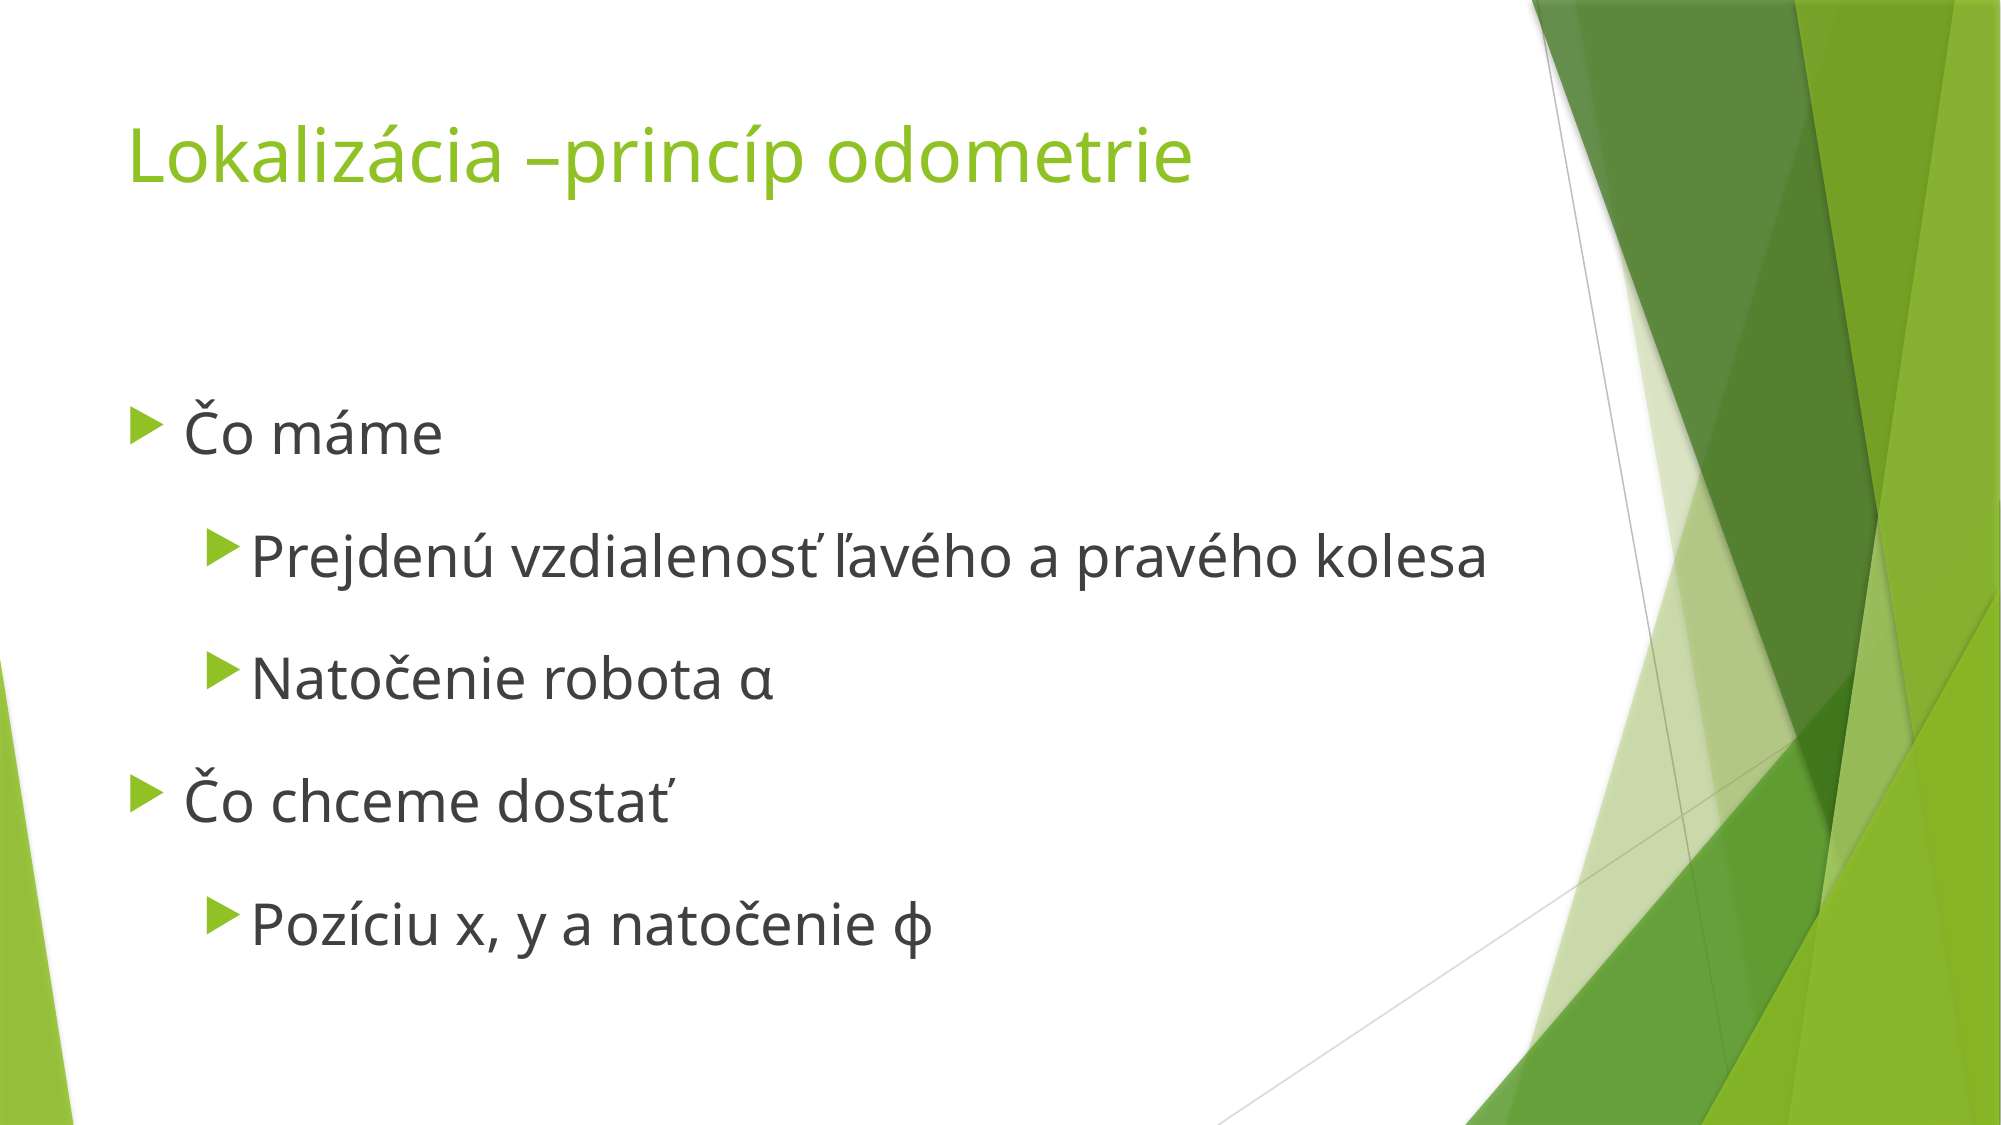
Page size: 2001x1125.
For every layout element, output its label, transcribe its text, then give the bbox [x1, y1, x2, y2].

list Čo máme Prejdenú vzdialenosť ľavého a pravého kolesa Natočenie robota α Čo chceme dostať Pozíciu x, y a natočenie ϕ [111, 354, 1522, 992]
title Lokalizácia –princíp odometrie [111, 99, 1522, 317]
